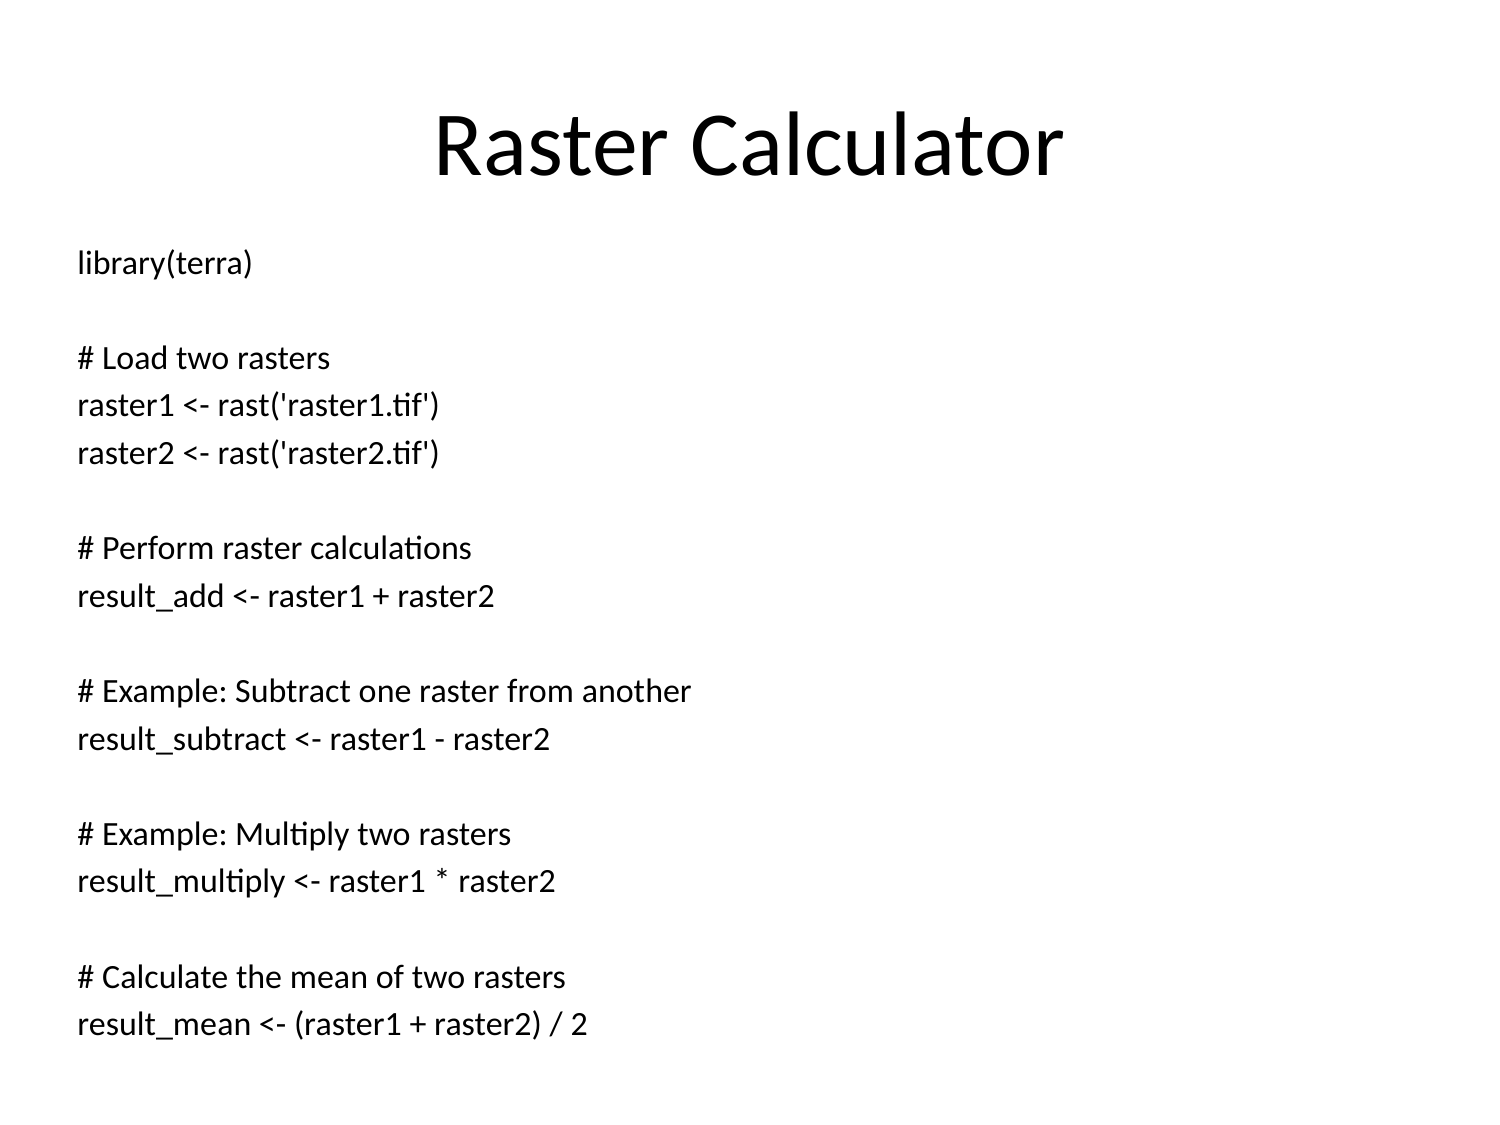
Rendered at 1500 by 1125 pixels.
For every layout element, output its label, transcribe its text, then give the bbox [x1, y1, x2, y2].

list library(terra) # Load two rasters raster1 <- rast('raster1.tif') raster2 <- rast('raster2.tif') # Perform raster calculations result_add <- raster1 + raster2 # Example: Subtract one raster from another result_subtract <- raster1 - raster2 # Example: Multiply two rasters result_multiply <- raster1 * raster2 # Calculate the mean of two rasters result_mean <- (raster1 + raster2) / 2 [62, 232, 1488, 1050]
title Raster Calculator [75, 45, 1425, 232]
